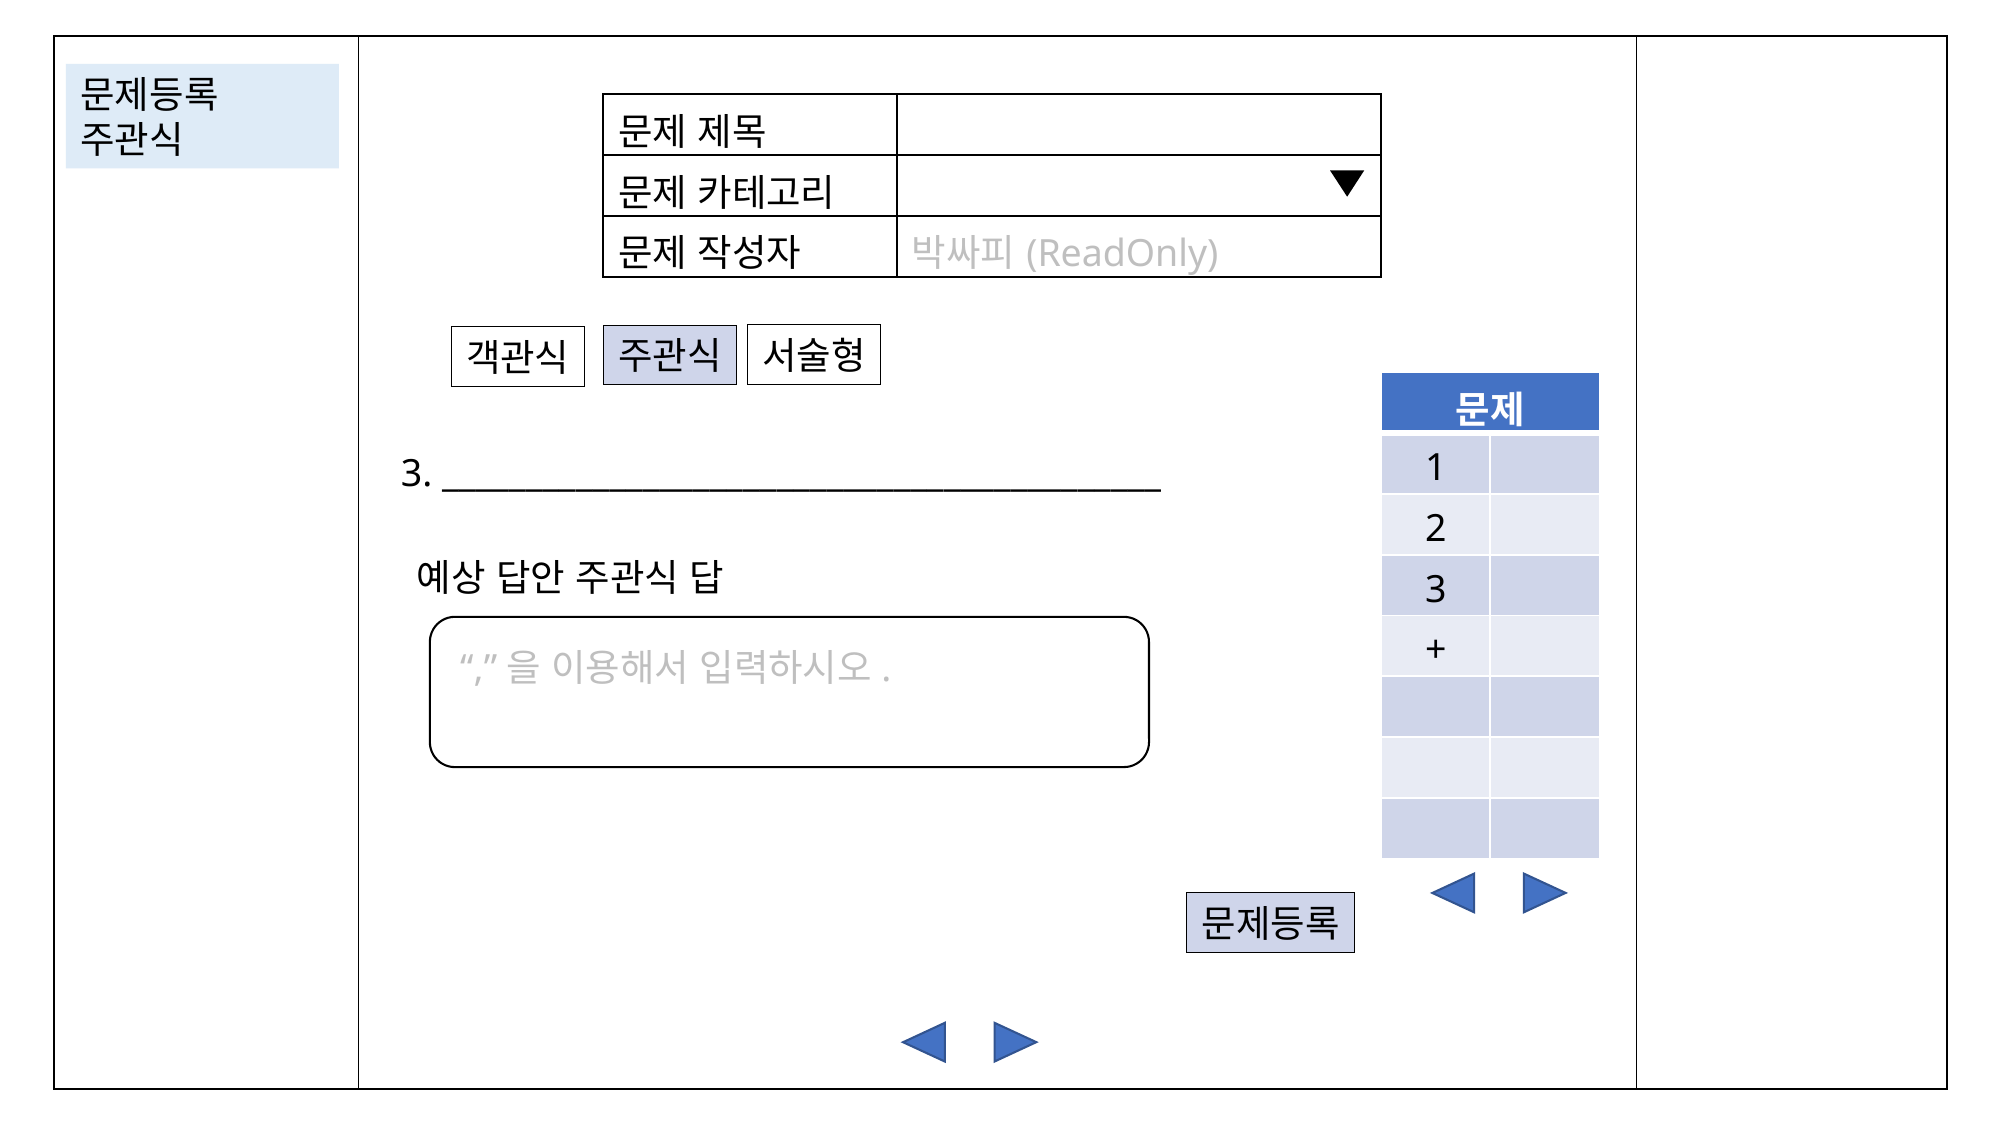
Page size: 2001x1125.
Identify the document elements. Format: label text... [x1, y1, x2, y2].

table_cell [1491, 495, 1599, 554]
text_box [1522, 871, 1569, 914]
table_cell [1491, 436, 1599, 493]
table_cell + [1382, 616, 1489, 675]
text_box [993, 1021, 1039, 1064]
text_box “,”을 이용해서 입력하시오. [445, 636, 907, 697]
text_box 서술형 [747, 324, 881, 385]
text_box 객관식 [451, 326, 585, 387]
table_cell [1491, 738, 1599, 797]
text_box 문제등록 주관식 [65, 63, 339, 169]
table_cell [1491, 677, 1599, 736]
table_cell [1382, 799, 1489, 858]
table_cell [898, 156, 1380, 215]
table_cell 문제 작성자 [604, 217, 896, 276]
table_header 문제 제목 [604, 95, 896, 154]
table_cell [1491, 616, 1599, 675]
table_cell 3 [1382, 556, 1489, 615]
table_cell 2 [1382, 495, 1489, 554]
text_box 예상 답안 주관식 답 [401, 501, 750, 606]
text_box 3. ___________________________________________ [386, 396, 1178, 502]
table_cell [1382, 738, 1489, 797]
text_box 문제등록 [1186, 892, 1355, 953]
text_box 주관식 [603, 325, 737, 385]
table_header [898, 95, 1380, 154]
table_cell 1 [1382, 436, 1489, 493]
table_cell [1491, 556, 1599, 615]
table_cell [1382, 677, 1489, 736]
text_box [900, 1021, 946, 1064]
table_cell [1491, 799, 1599, 858]
text_box [1429, 871, 1476, 914]
text_box [1330, 170, 1365, 197]
table_cell 박싸피(ReadOnly) [898, 217, 1380, 276]
text_box [428, 615, 1151, 769]
text_box [53, 35, 1948, 1090]
table_cell 문제 카테고리 [604, 156, 896, 215]
table_header 문제 [1382, 373, 1599, 430]
